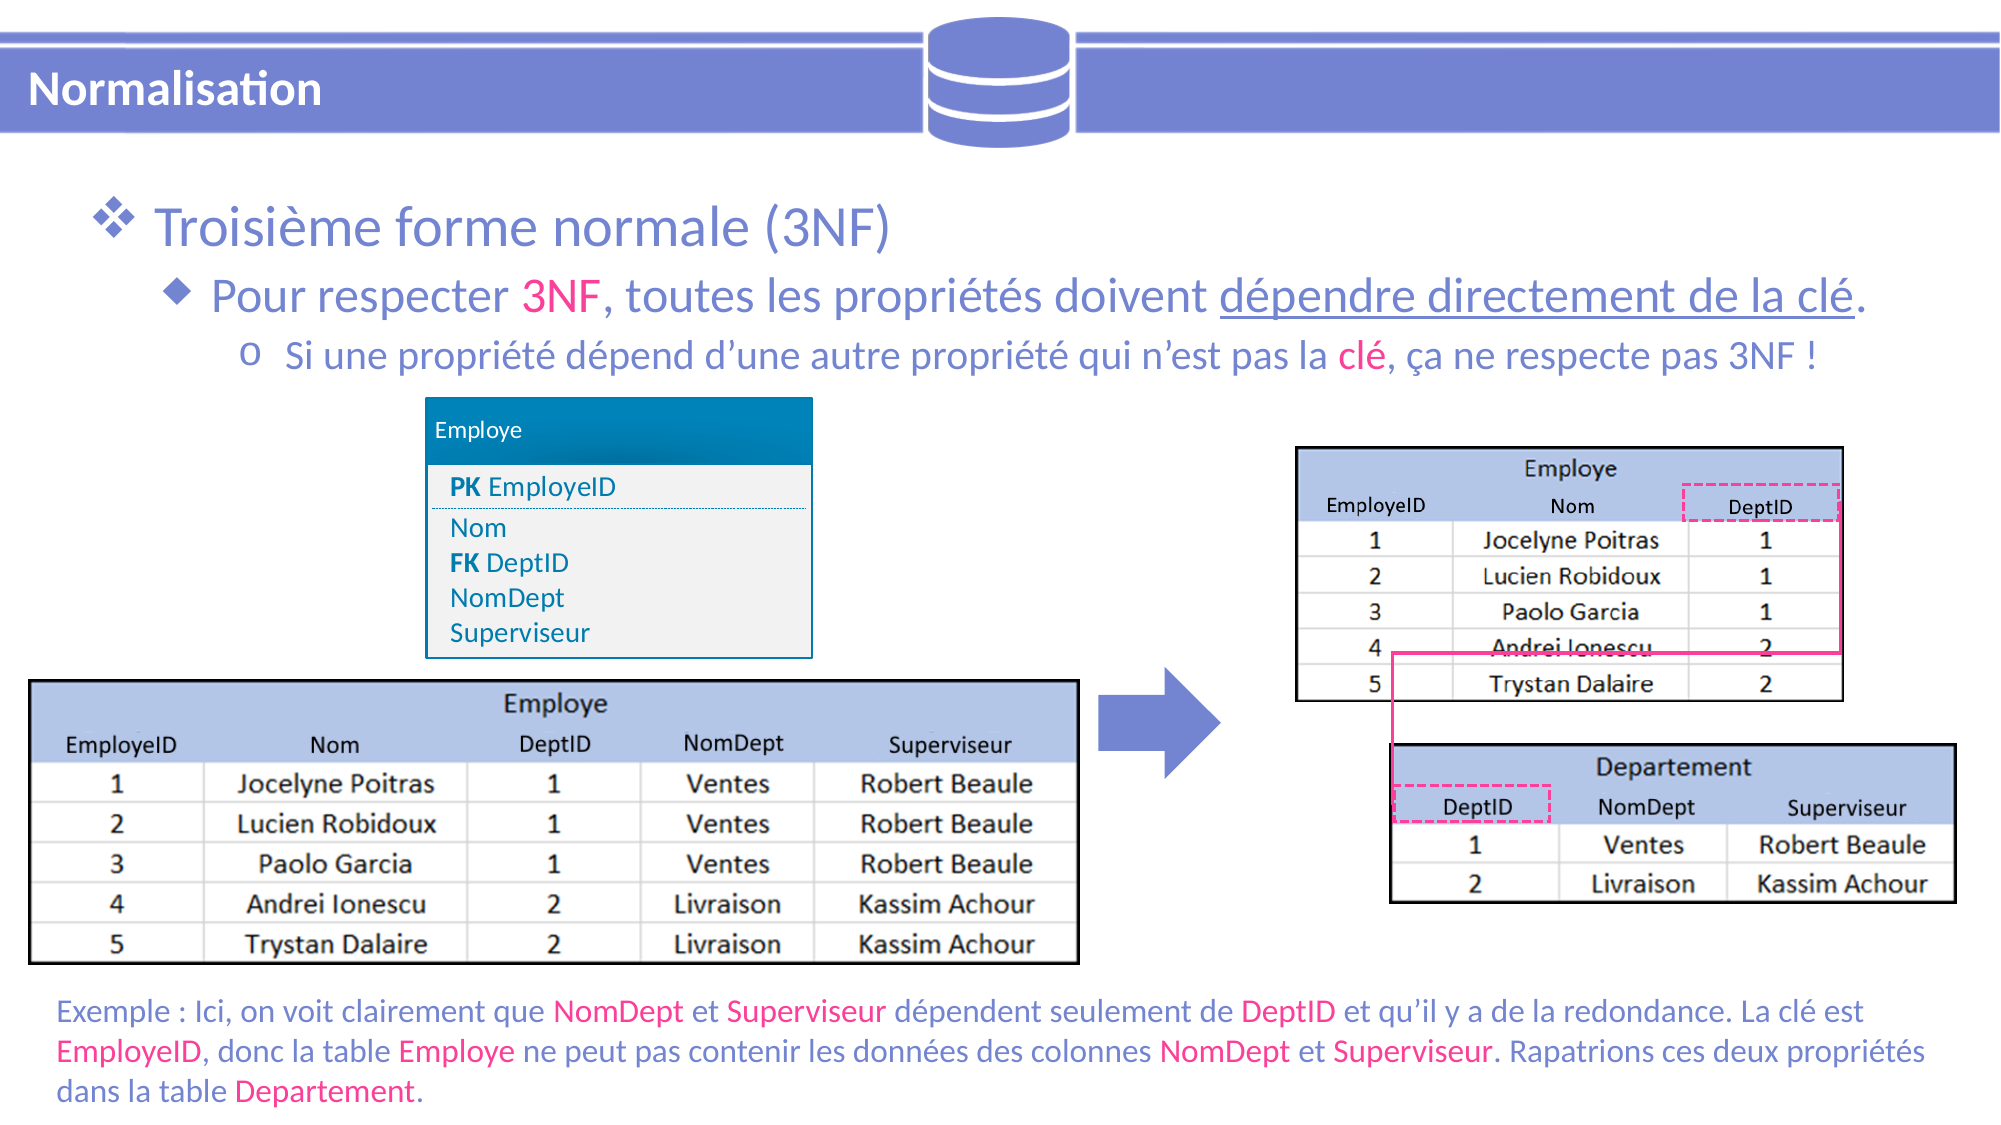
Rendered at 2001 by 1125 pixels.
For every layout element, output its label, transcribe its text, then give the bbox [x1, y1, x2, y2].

picture [1294, 446, 1844, 703]
title Normalisation [12, 58, 913, 120]
picture [28, 679, 1080, 965]
picture [419, 394, 815, 667]
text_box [1393, 502, 1839, 804]
list Troisième forme normale (3NF) Pour respecter 3NF, toutes les propriétés doivent dépendre directement de la clé. Si une propriété dépend d’une autre propriété qui n’est pas la clé, ça ne respecte pas 3NF ! [72, 188, 1925, 981]
picture [0, 4, 2000, 161]
text_box Exemple : Ici, on voit clairement que NomDept et Superviseur dépendent seulement de DeptID et qu’il y a de la redondance. La clé est EmployeID, donc la table Employe ne peut pas contenir les données des colonnes NomDept et Superviseur. Rapatrions ces deux propriétés dans la table Departement. [41, 981, 1957, 1117]
text_box [1097, 664, 1223, 782]
picture [1389, 743, 1957, 904]
